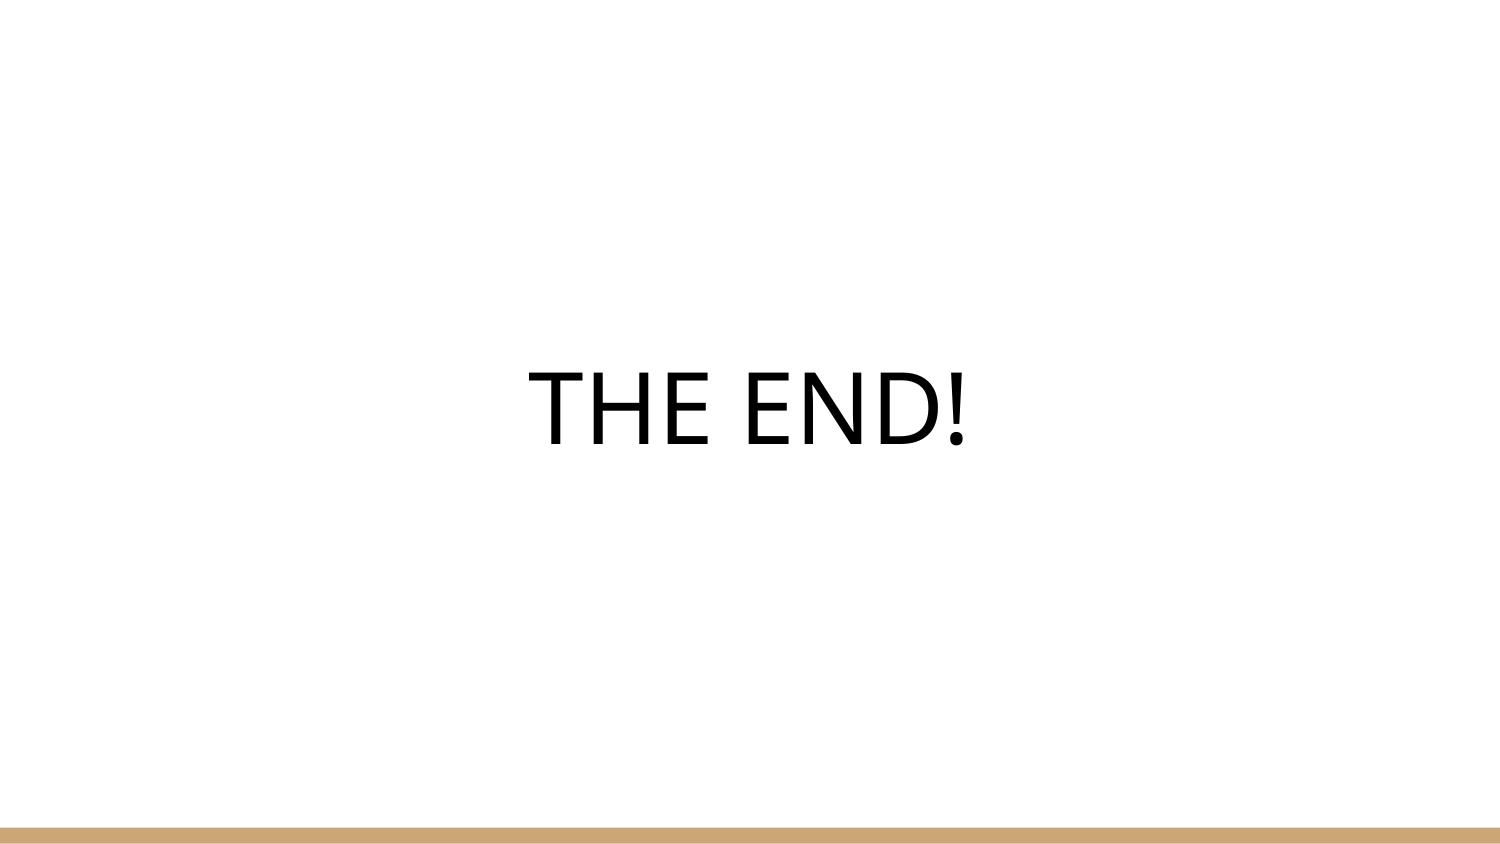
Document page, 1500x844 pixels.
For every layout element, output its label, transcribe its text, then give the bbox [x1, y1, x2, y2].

title THE END! [172, 277, 1328, 480]
